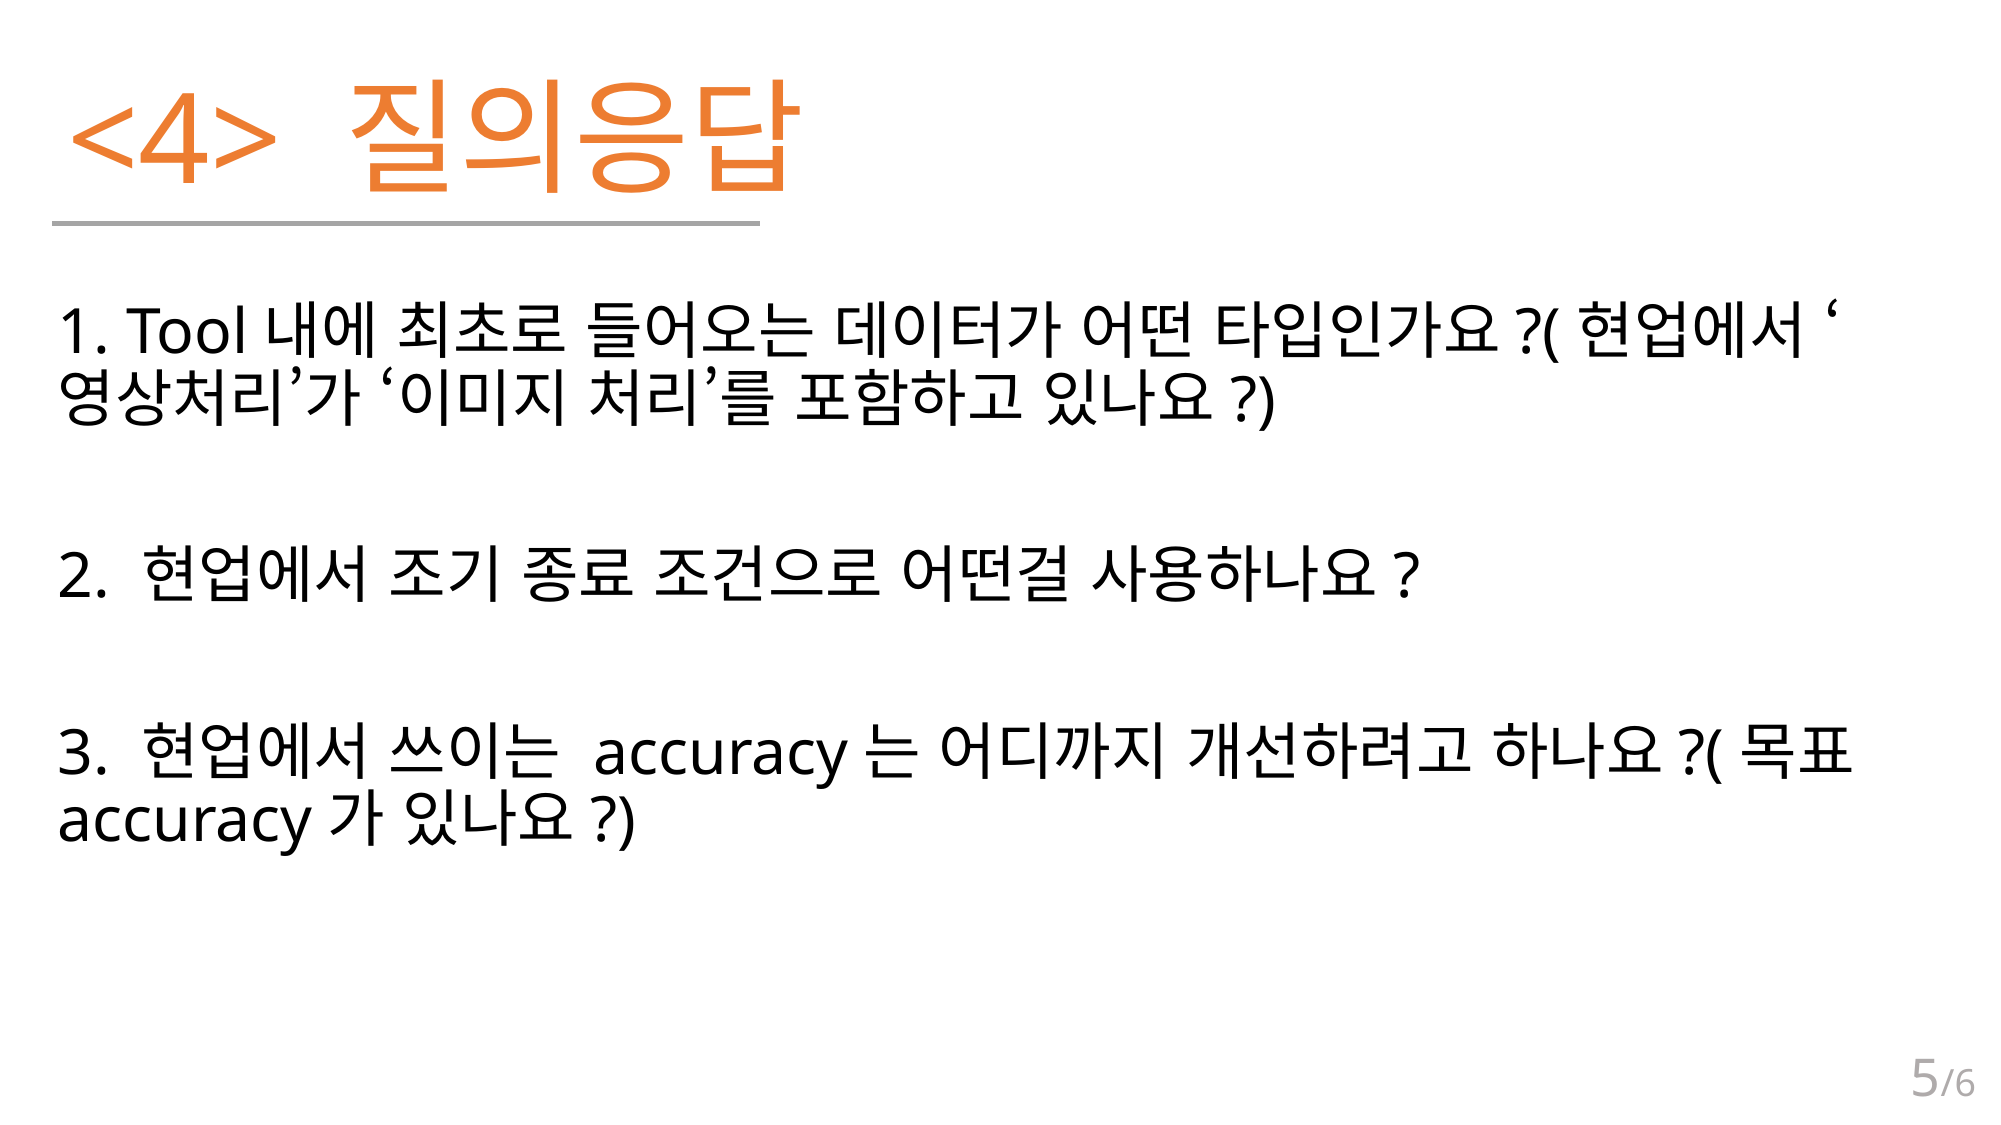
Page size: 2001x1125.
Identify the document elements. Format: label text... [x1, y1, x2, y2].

title <4> 질의응답 [52, 33, 1778, 252]
list 1. Tool내에 최초로 들어오는 데이터가 어떤 타입인가요?(현업에서 ‘영상처리’가 ‘이미지 처리’를 포함하고 있나요?) 2. 현업에서 조기 종료 조건으로 어떤걸 사용하나요? 3. 현업에서 쓰이는 accuracy는 어디까지 개선하려고 하나요?(목표 accuracy가 있나요?) [42, 292, 1958, 1074]
text_box 5/6 [1896, 1037, 2000, 1115]
